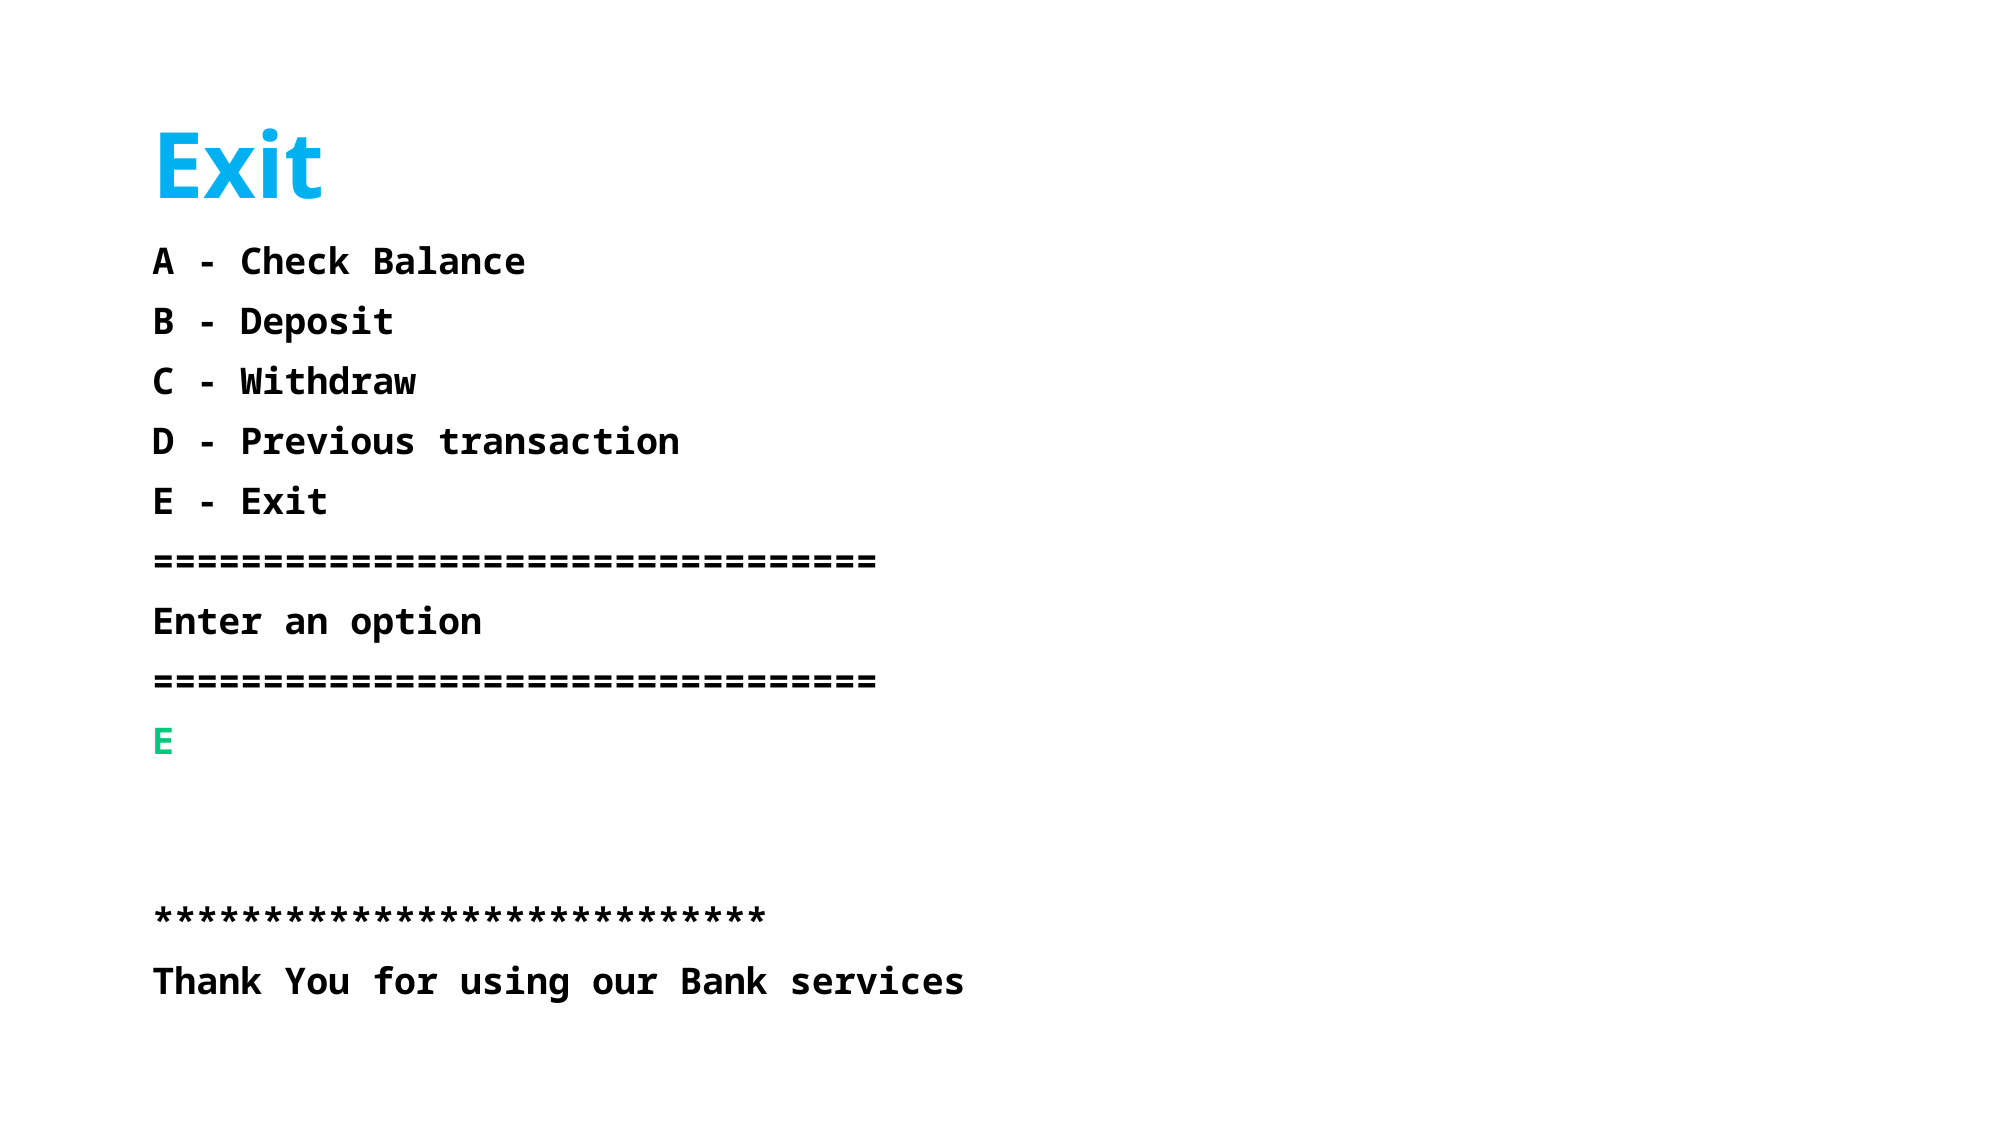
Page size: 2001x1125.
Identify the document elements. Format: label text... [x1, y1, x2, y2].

title Exit [137, 59, 1863, 235]
list A - Check Balance B - Deposit C - Withdraw D - Previous transaction E - Exit ================================= Enter an option ================================= E **************************** Thank You for using our Bank services [137, 235, 1863, 1014]
